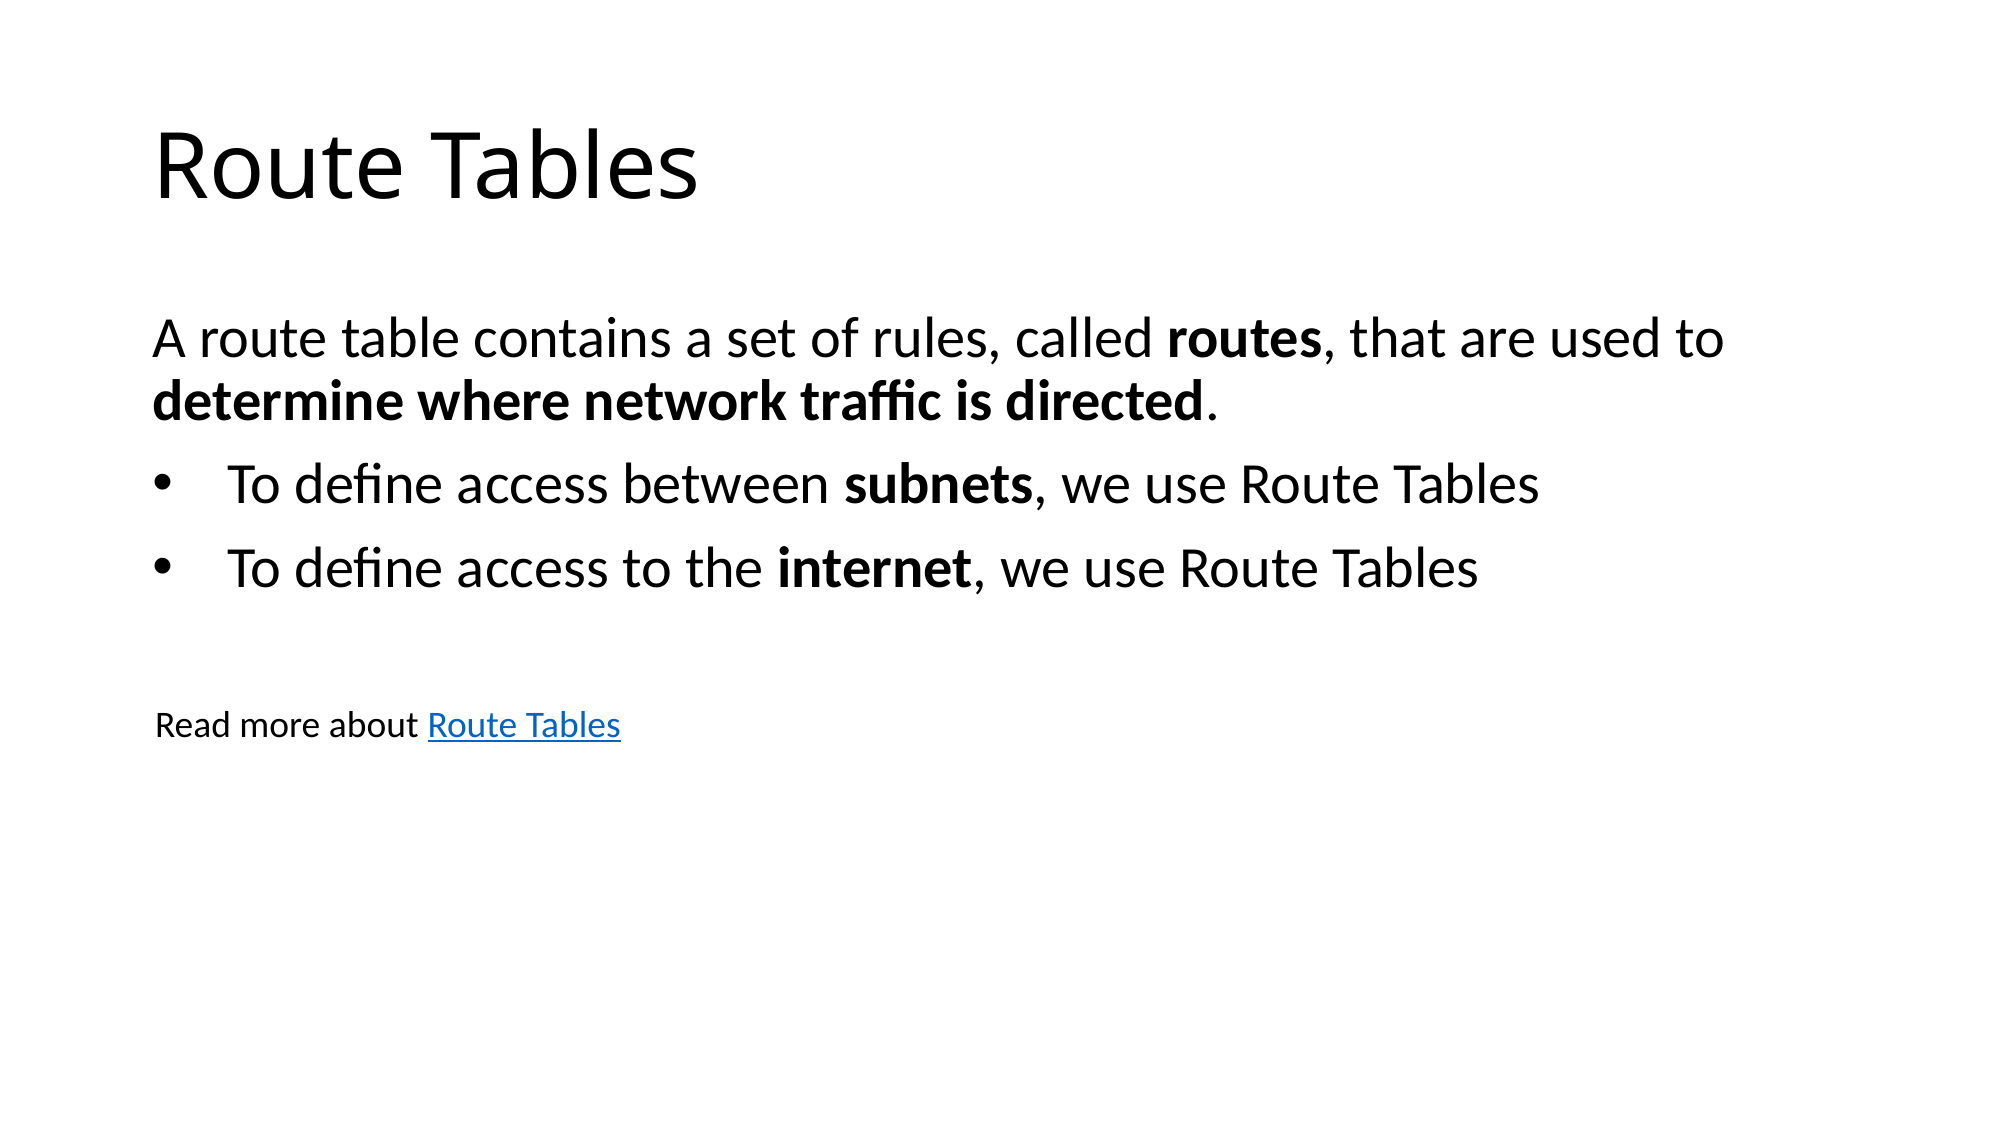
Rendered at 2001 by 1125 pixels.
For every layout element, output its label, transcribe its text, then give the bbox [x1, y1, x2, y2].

text_box Read more about Route Tables [140, 692, 636, 753]
title Route Tables [137, 59, 1863, 278]
list A route table contains a set of rules, called routes, that are used to determine where network traffic is directed. To define access between subnets, we use Route Tables To define access to the internet, we use Route Tables [137, 299, 1863, 783]
